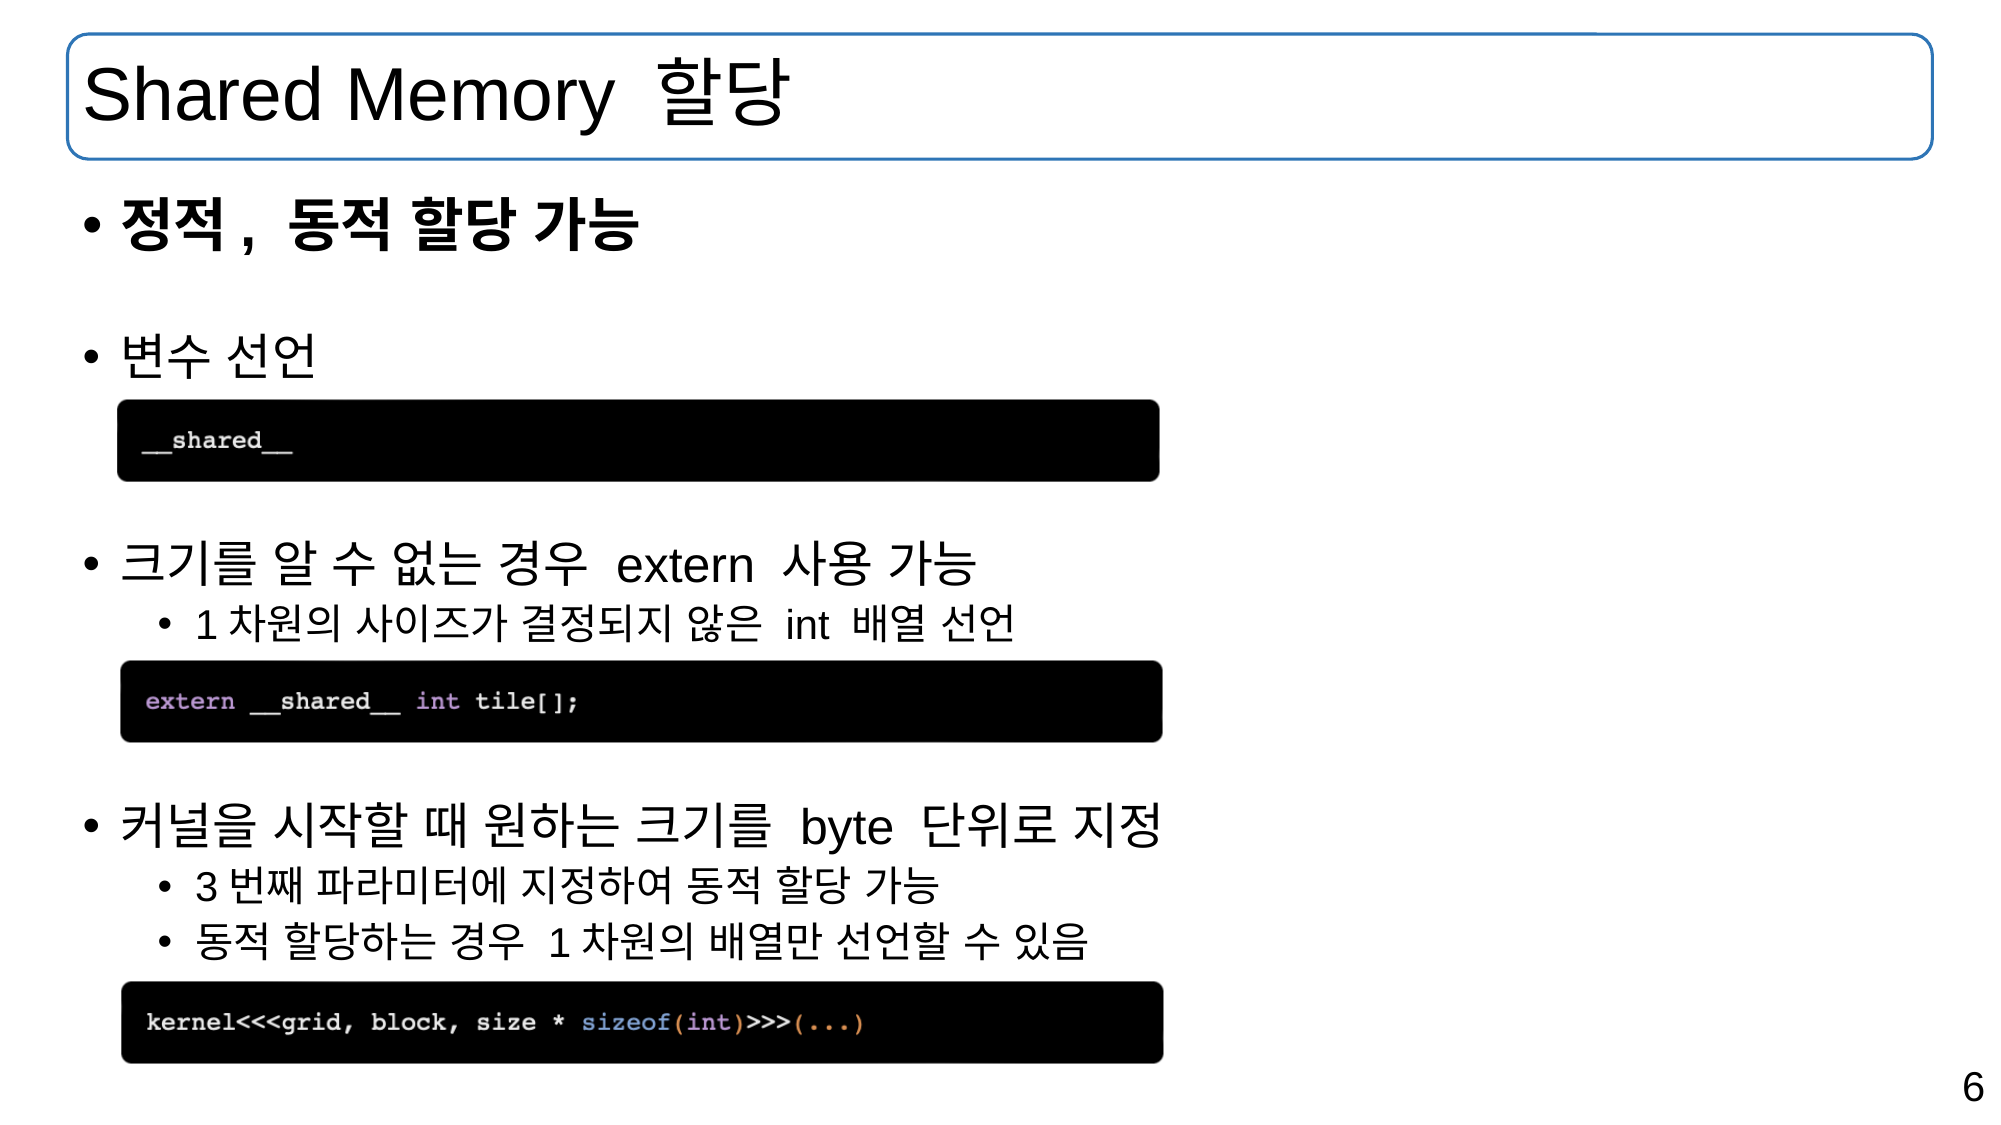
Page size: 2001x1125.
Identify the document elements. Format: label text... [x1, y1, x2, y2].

list 정적, 동적 할당 가능 변수 선언 크기를 알 수 없는 경우 extern 사용 가능 1차원의 사이즈가 결정되지 않은 int 배열 선언 커널을 시작할 때 원하는 크기를 byte 단위로 지정 3번째 파라미터에 지정하여 동적 할당 가능 동적 할당하는 경우 1차원의 배열만 선언할 수 있음 [67, 189, 1933, 1019]
picture [113, 389, 1170, 488]
picture [113, 973, 1176, 1072]
picture [110, 650, 1173, 753]
title Shared Memory 할당 [67, 34, 1933, 160]
